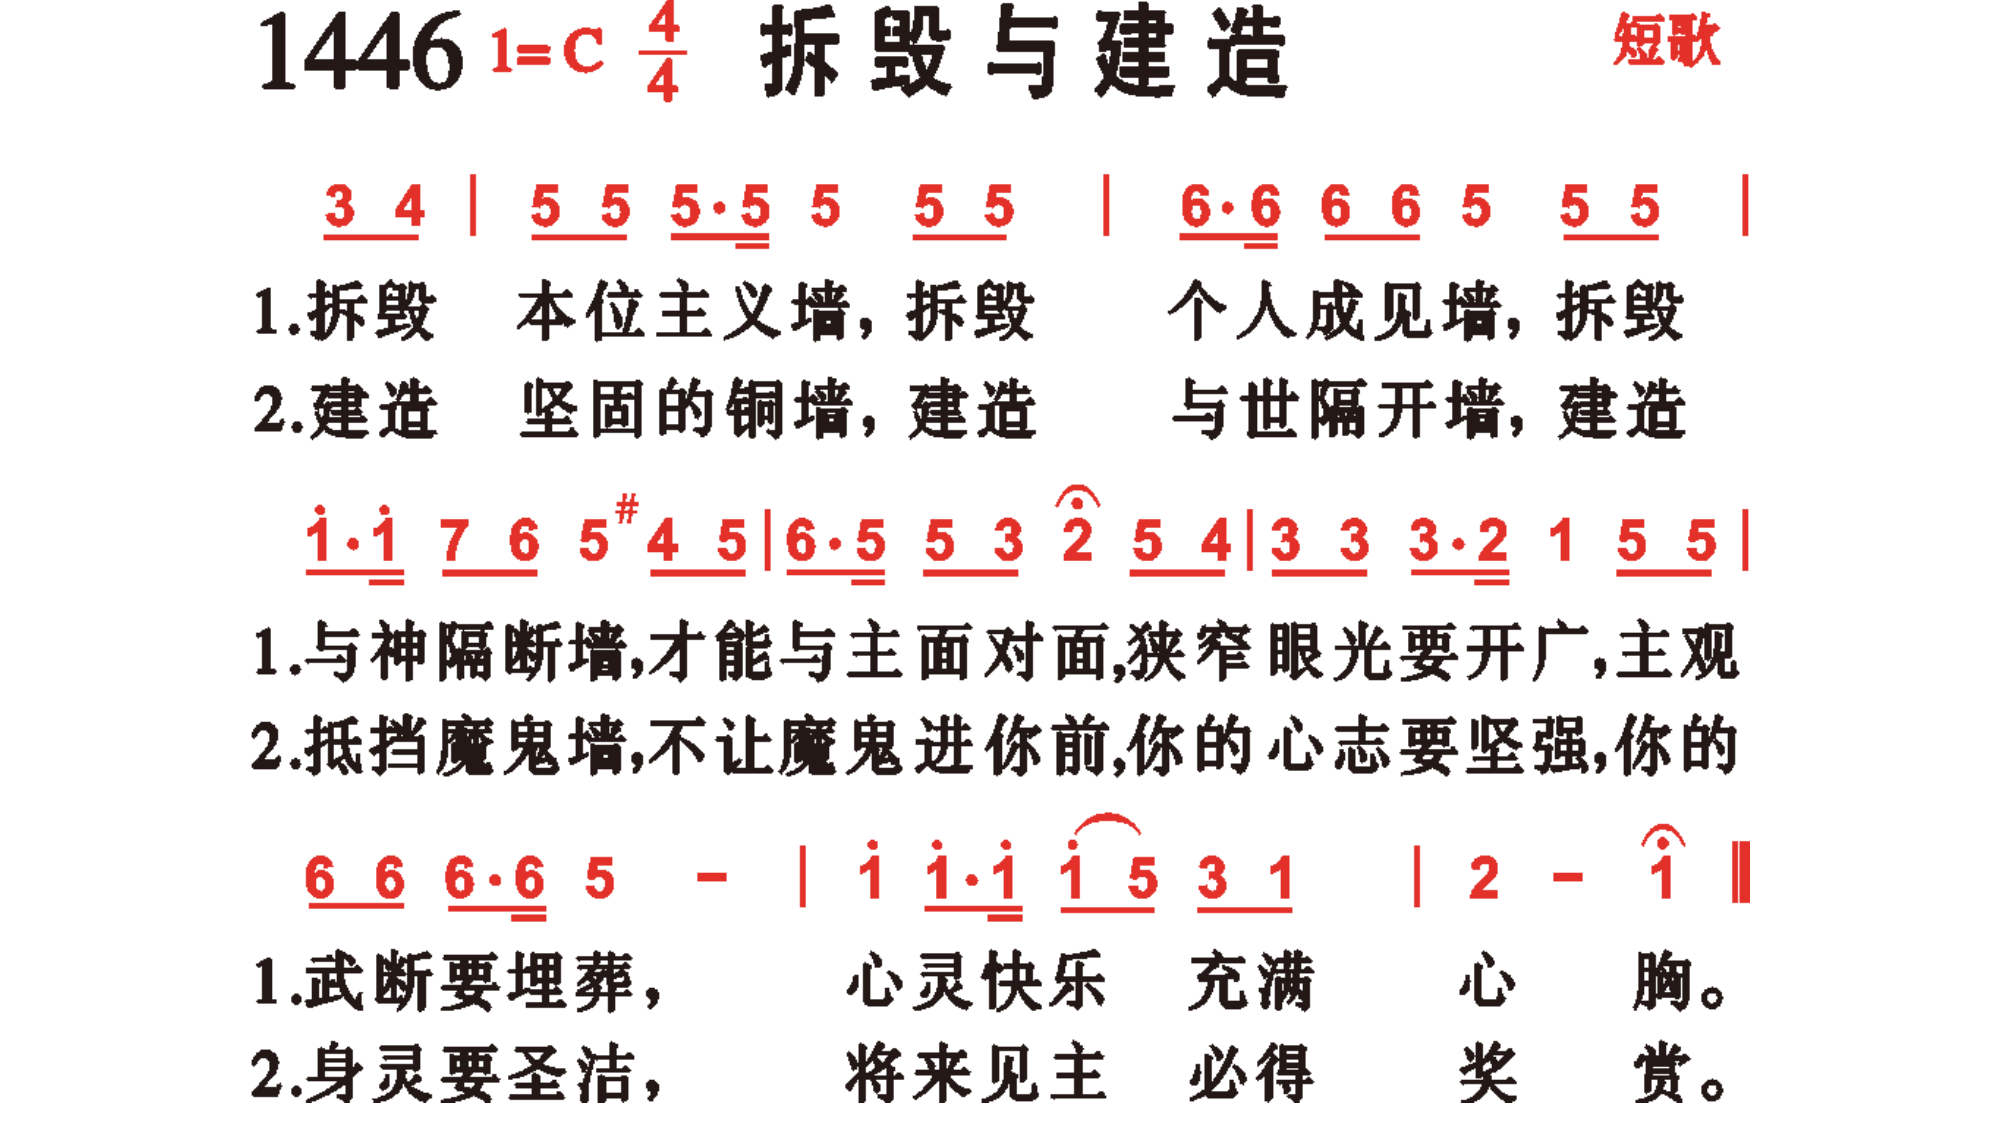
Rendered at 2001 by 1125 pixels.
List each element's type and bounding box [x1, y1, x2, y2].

picture [249, 0, 1750, 1103]
